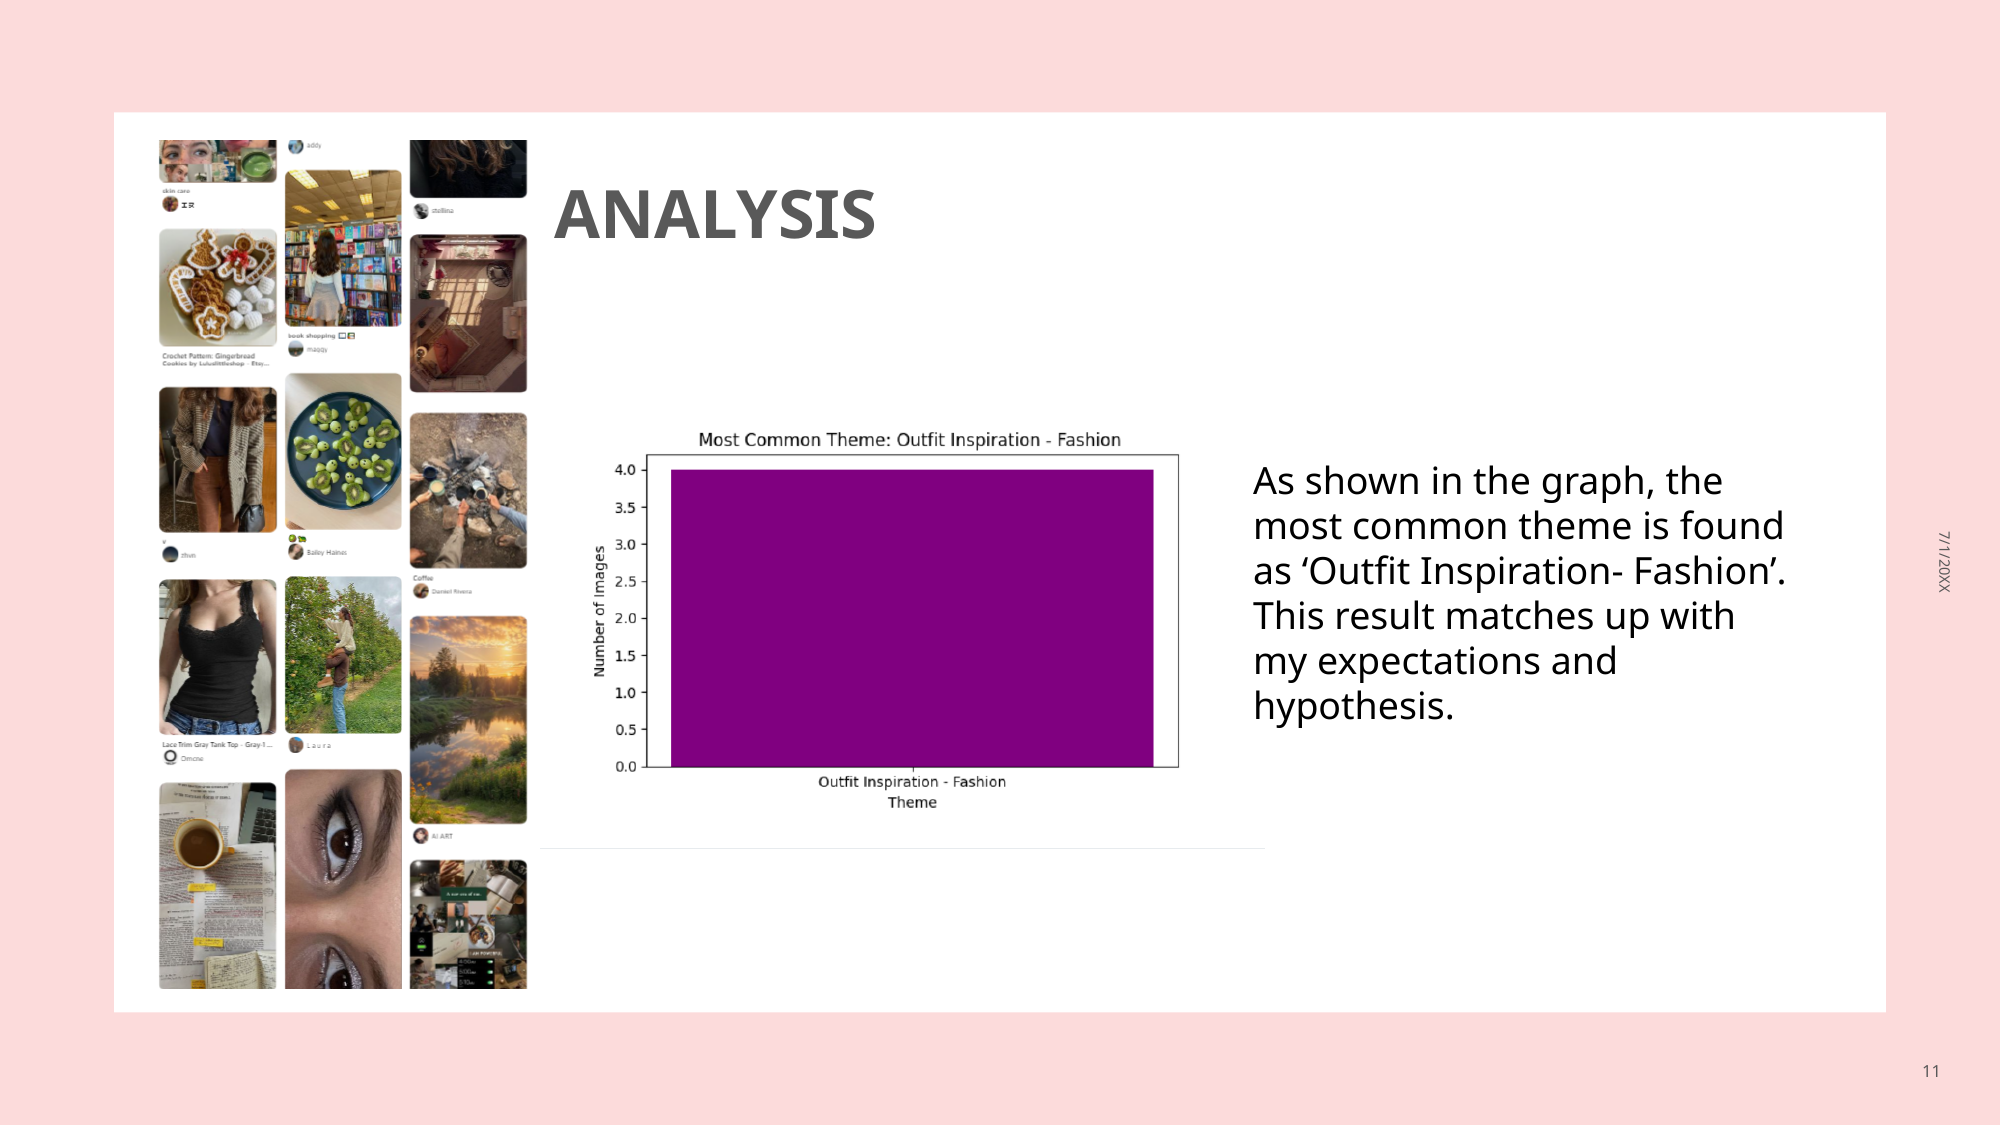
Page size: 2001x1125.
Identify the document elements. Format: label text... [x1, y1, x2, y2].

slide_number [1915, 112, 1976, 1013]
picture [150, 136, 540, 989]
text_box As shown in the graph, the most common theme is found as ‘Outfit Inspiration- Fashion’. This result matches up with my expectations and hypothesis. [1265, 449, 1806, 735]
slide_number 11 [1506, 1042, 1956, 1103]
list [540, 423, 1265, 850]
text_box [0, 0, 2000, 1125]
title analysıs [539, 114, 1698, 261]
text_box [113, 111, 1887, 1013]
